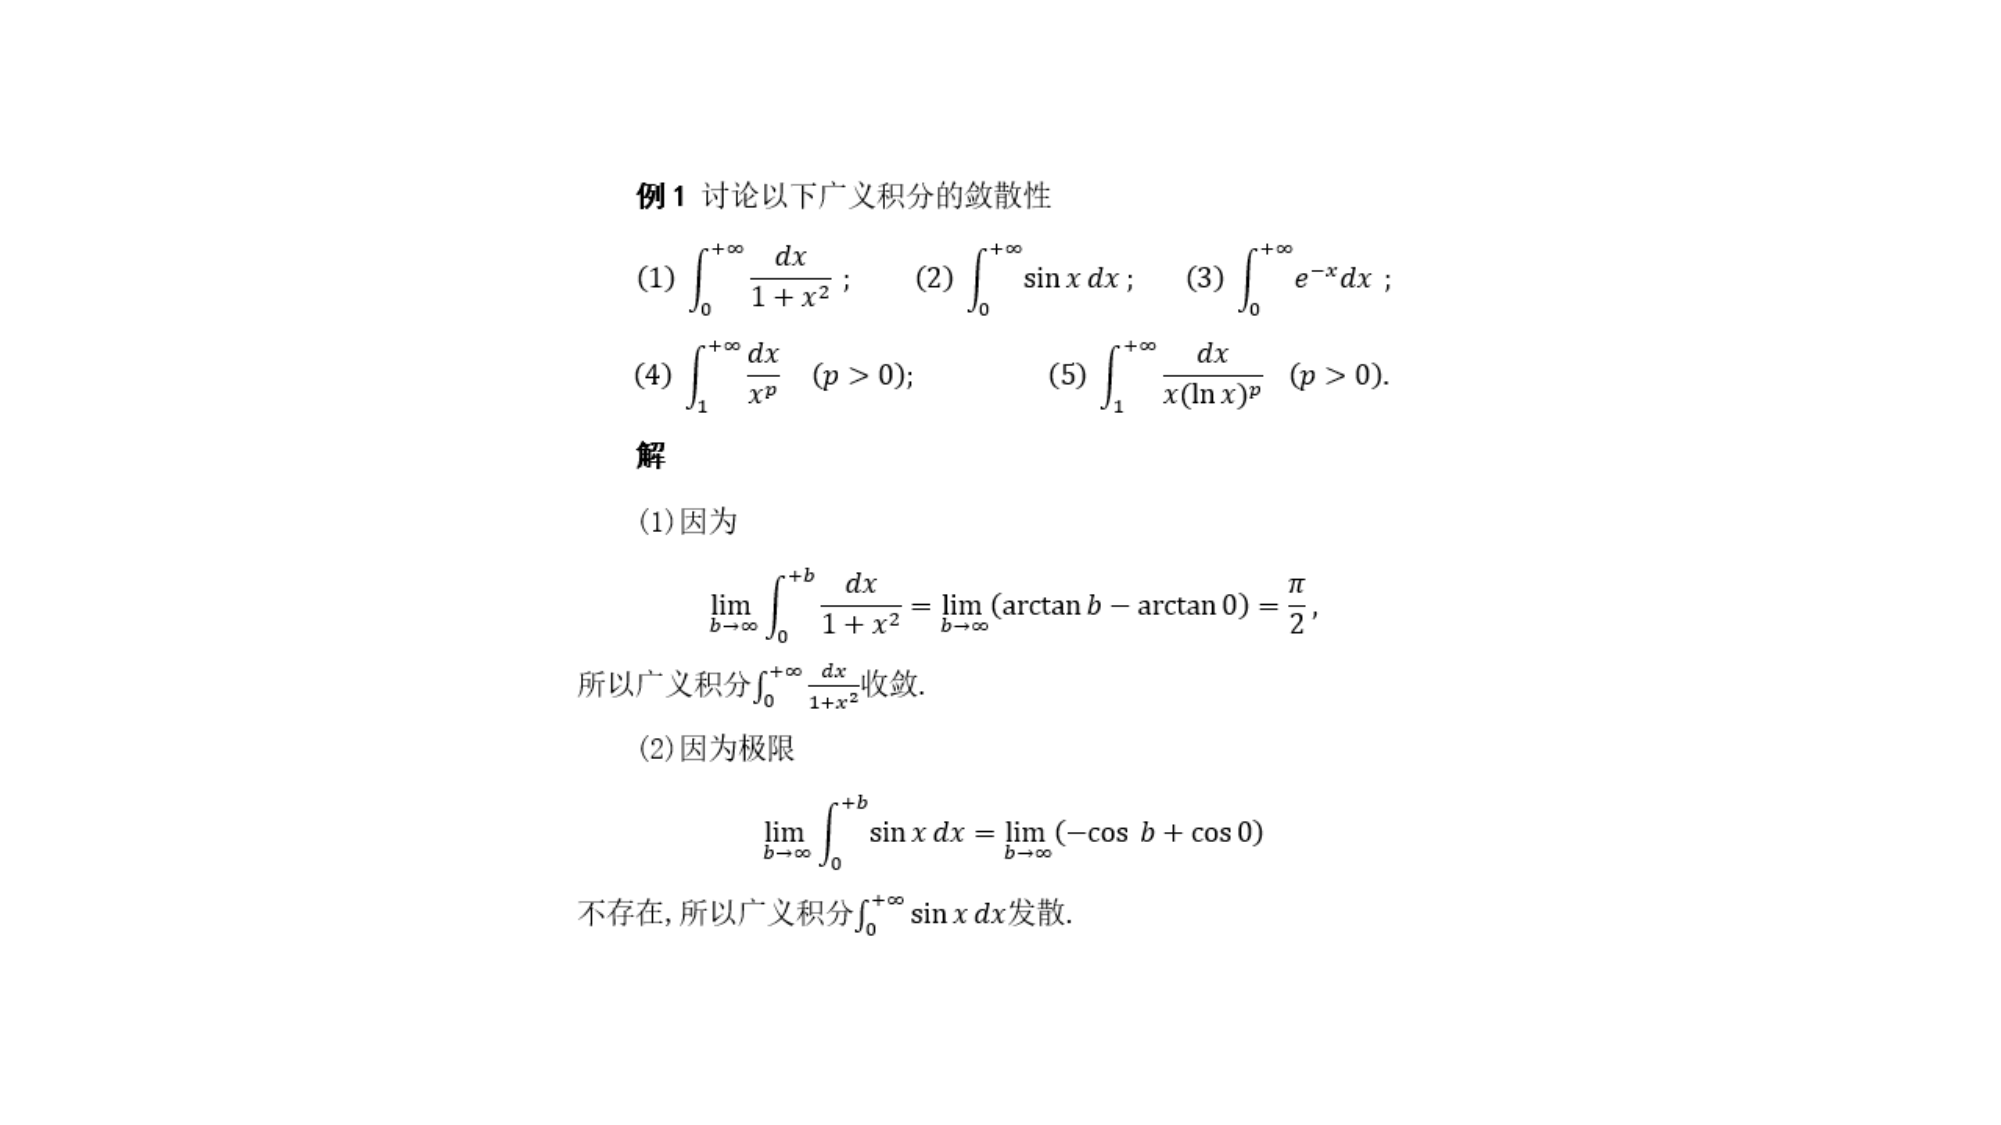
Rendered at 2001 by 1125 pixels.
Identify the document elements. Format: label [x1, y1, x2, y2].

picture [544, 128, 1456, 997]
